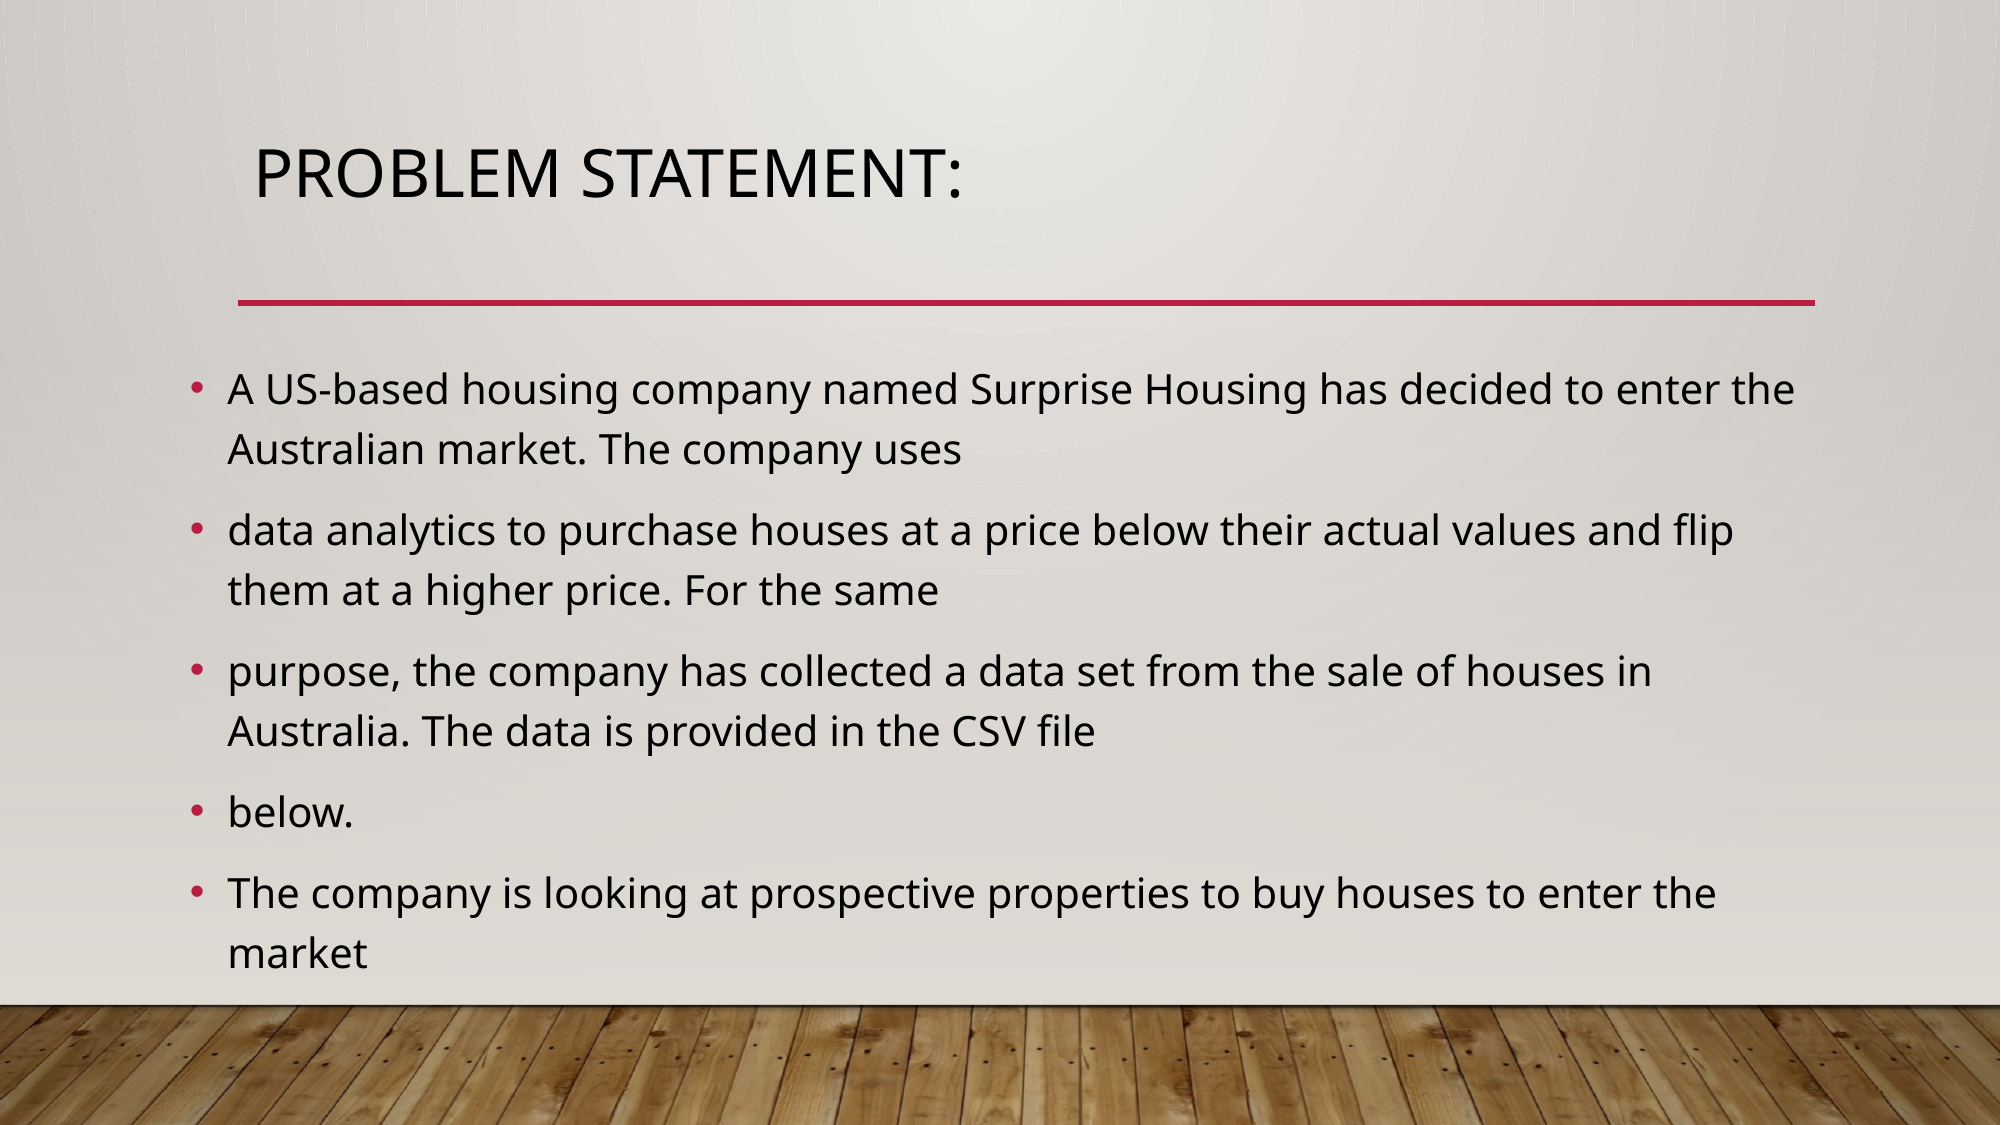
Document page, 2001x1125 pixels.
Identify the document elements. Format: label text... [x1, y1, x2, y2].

title Problem Statement: [238, 131, 1814, 305]
list A US-based housing company named Surprise Housing has decided to enter the Australian market. The company uses data analytics to purchase houses at a price below their actual values and flip them at a higher price. For the same purpose, the company has collected a data set from the sale of houses in Australia. The data is provided in the CSV file below. The company is looking at prospective properties to buy houses to enter the market [174, 345, 1825, 985]
picture [0, 1005, 2000, 1125]
